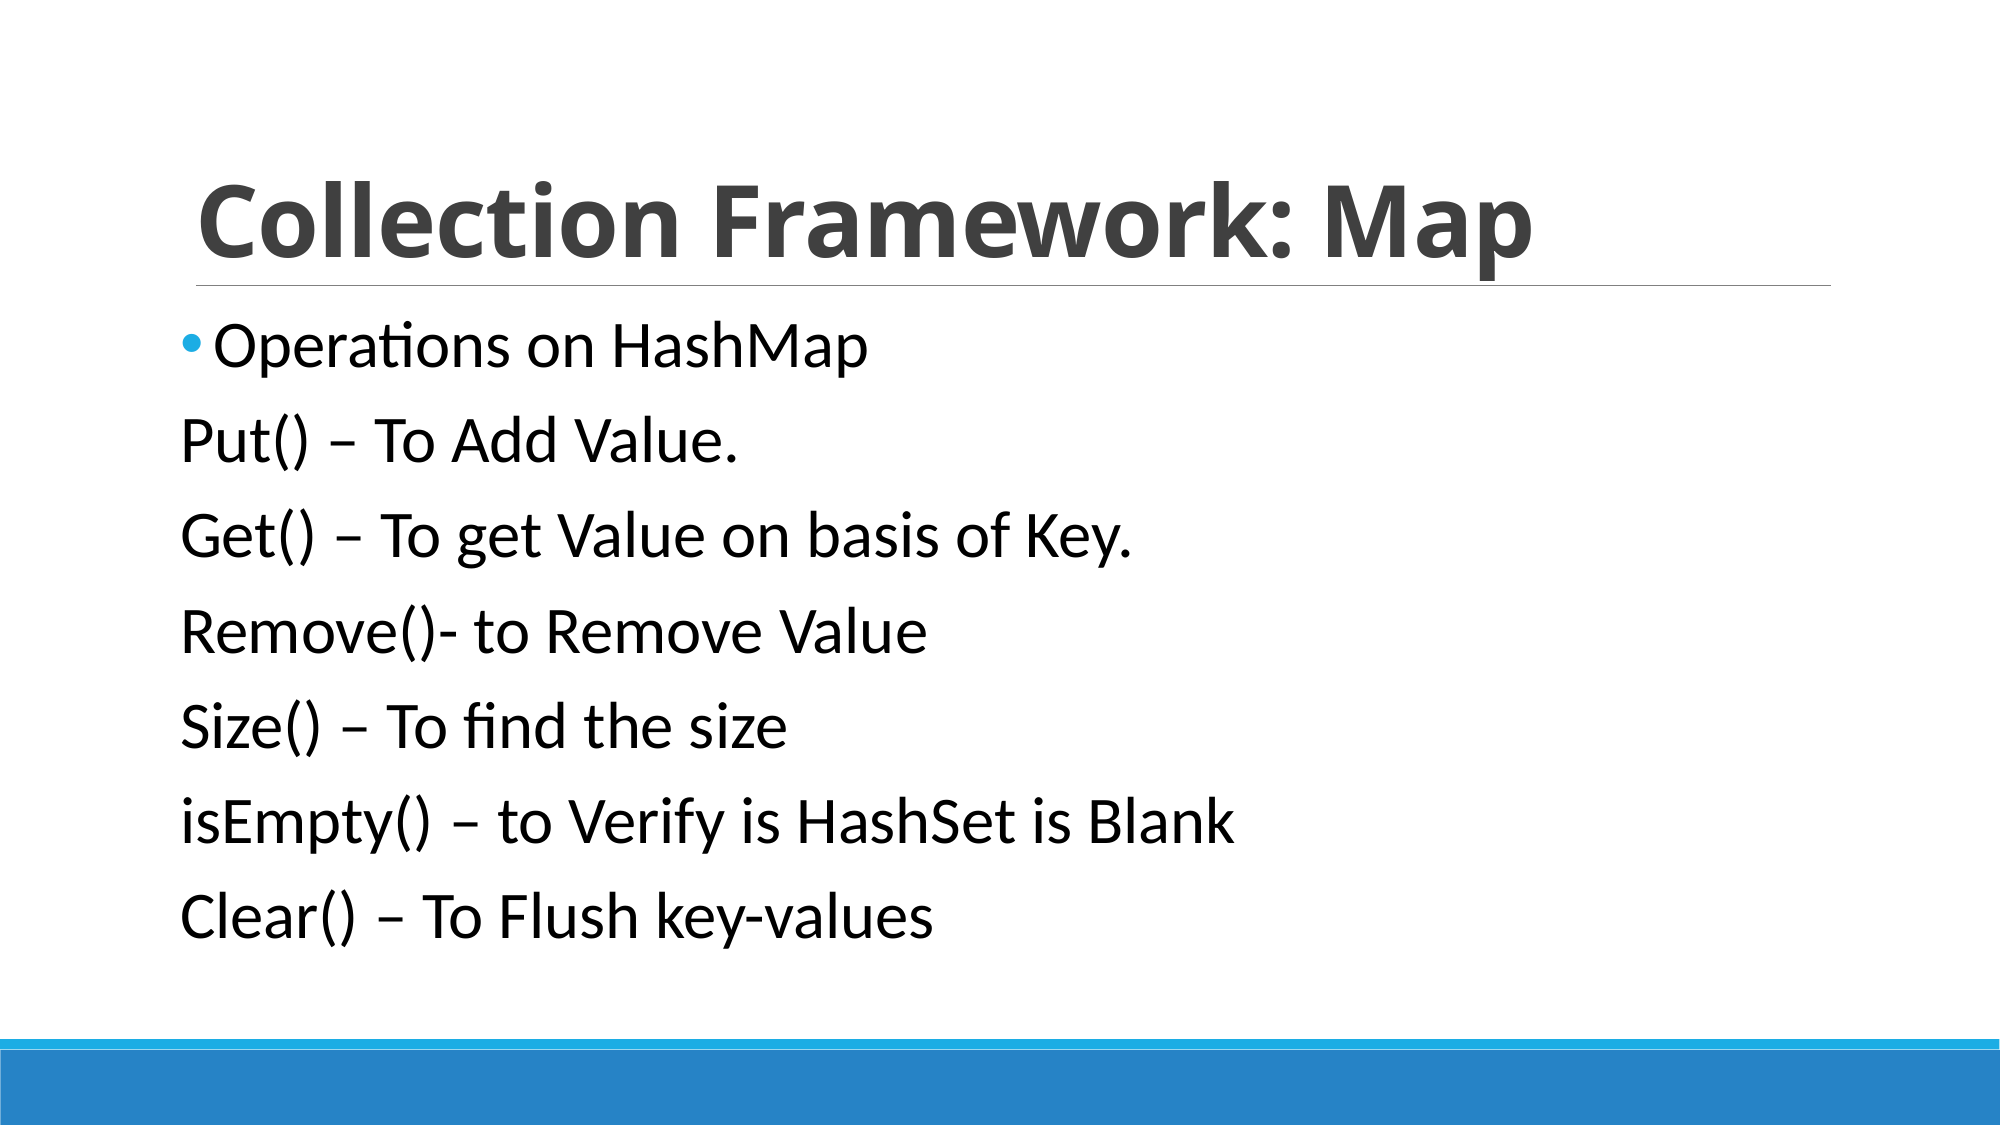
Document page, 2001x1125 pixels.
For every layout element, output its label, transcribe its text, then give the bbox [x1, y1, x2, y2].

list Operations on HashMap Put() – To Add Value. Get() – To get Value on basis of Key. Remove()- to Remove Value Size() – To find the size isEmpty() – to Verify is HashSet is Blank Clear() – To Flush key-values [180, 302, 1830, 963]
title Collection Framework: Map [180, 47, 1830, 285]
